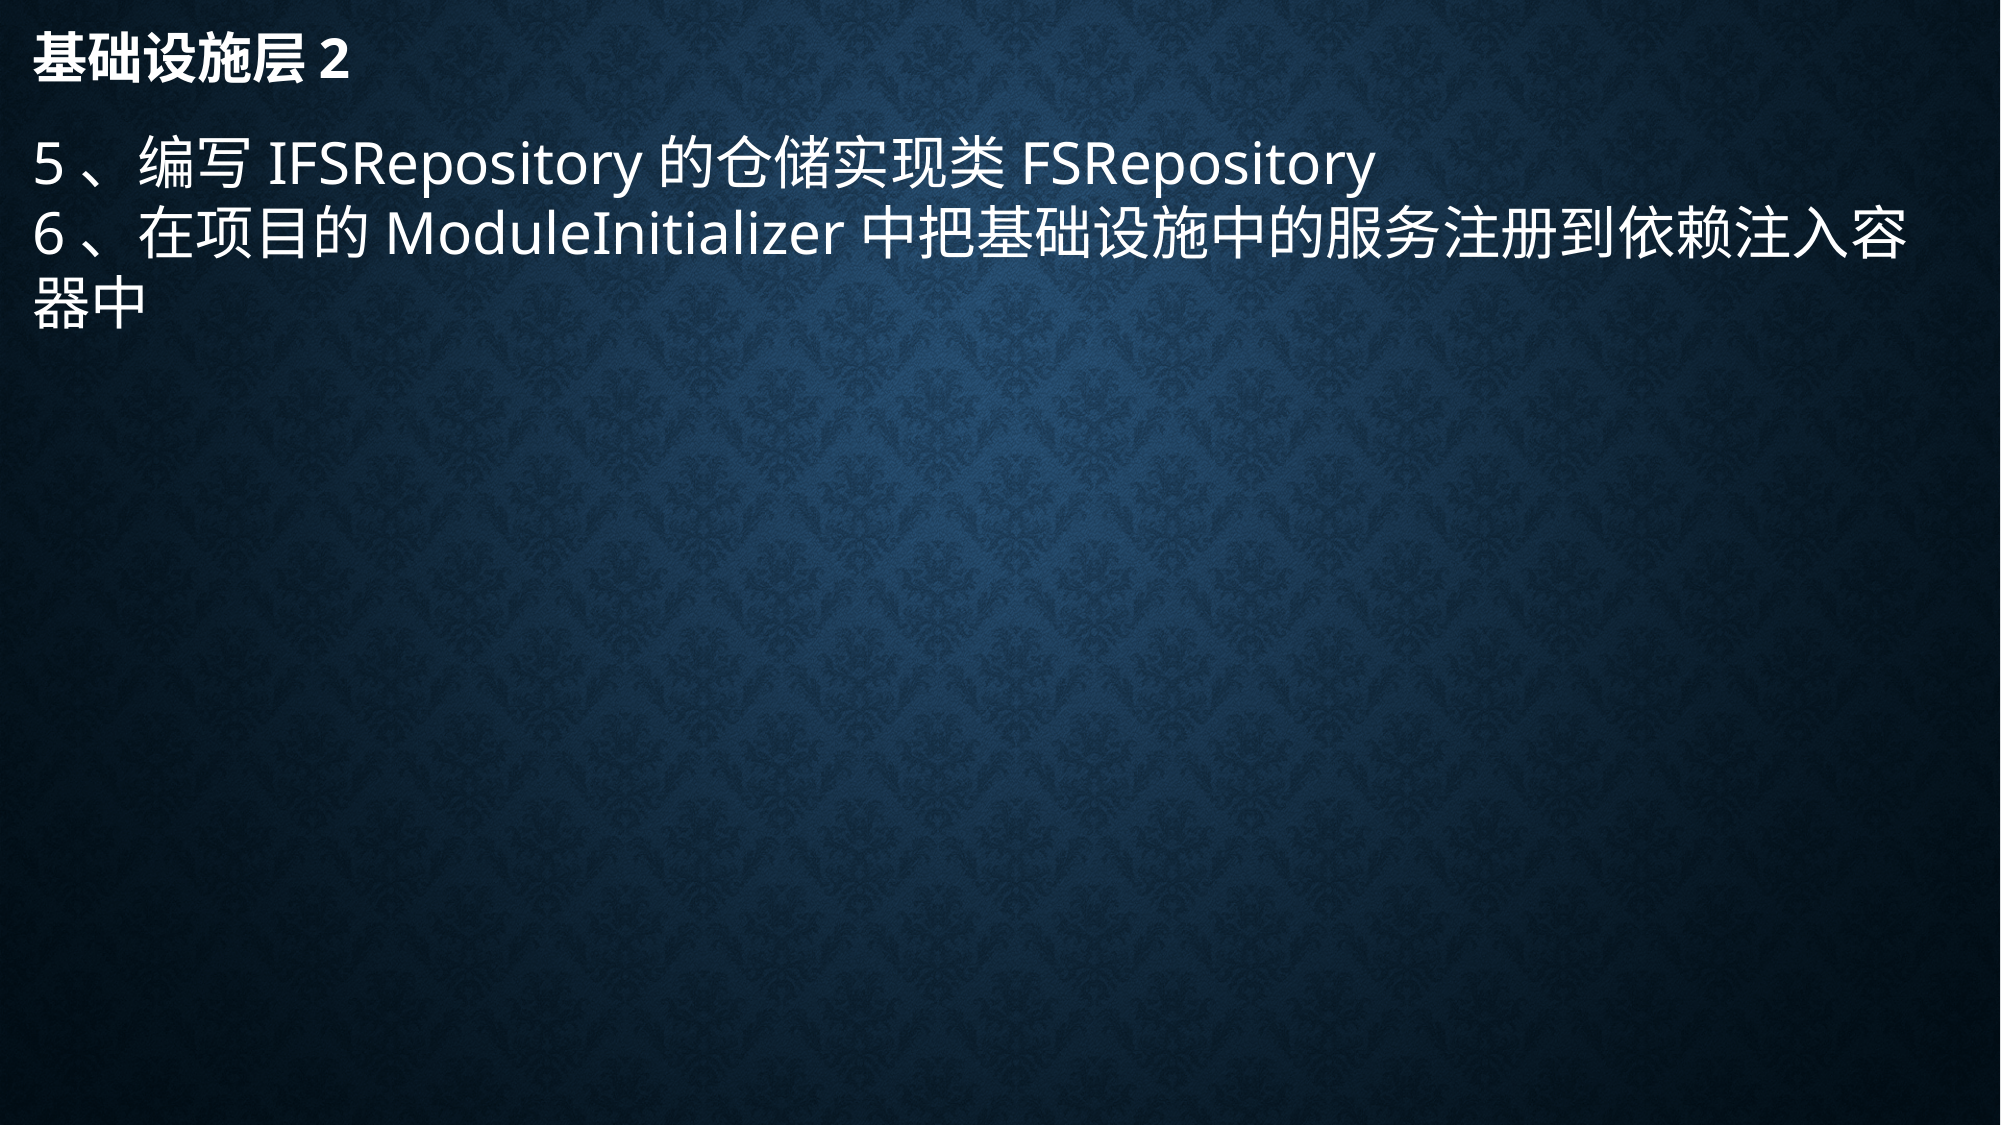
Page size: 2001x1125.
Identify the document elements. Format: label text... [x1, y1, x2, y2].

title 基础设施层2 [17, 23, 966, 99]
list 5、编写IFSRepository的仓储实现类FSRepository 6、在项目的ModuleInitializer中把基础设施中的服务注册到依赖注入容器中 [17, 118, 1969, 1102]
